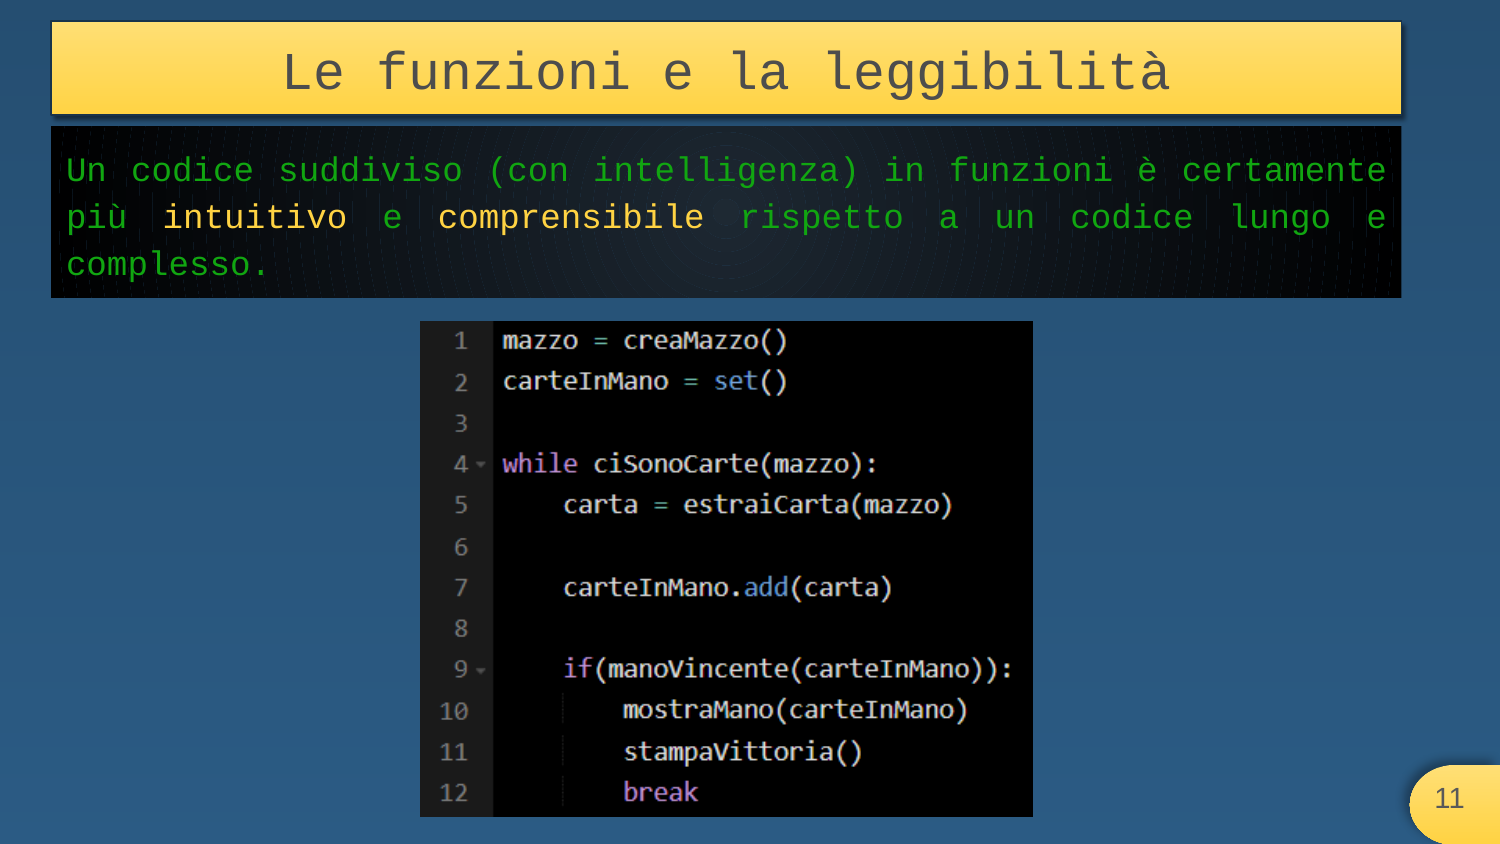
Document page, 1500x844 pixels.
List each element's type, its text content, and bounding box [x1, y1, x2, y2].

title Le funzioni e la leggibilità [50, 20, 1402, 116]
slide_number ‹#› [1389, 764, 1480, 830]
picture [419, 321, 1033, 817]
list Un codice suddiviso (con intelligenza) in funzioni è certamente più intuitivo e comprensibile rispetto a un codice lungo e complesso. [51, 126, 1402, 298]
